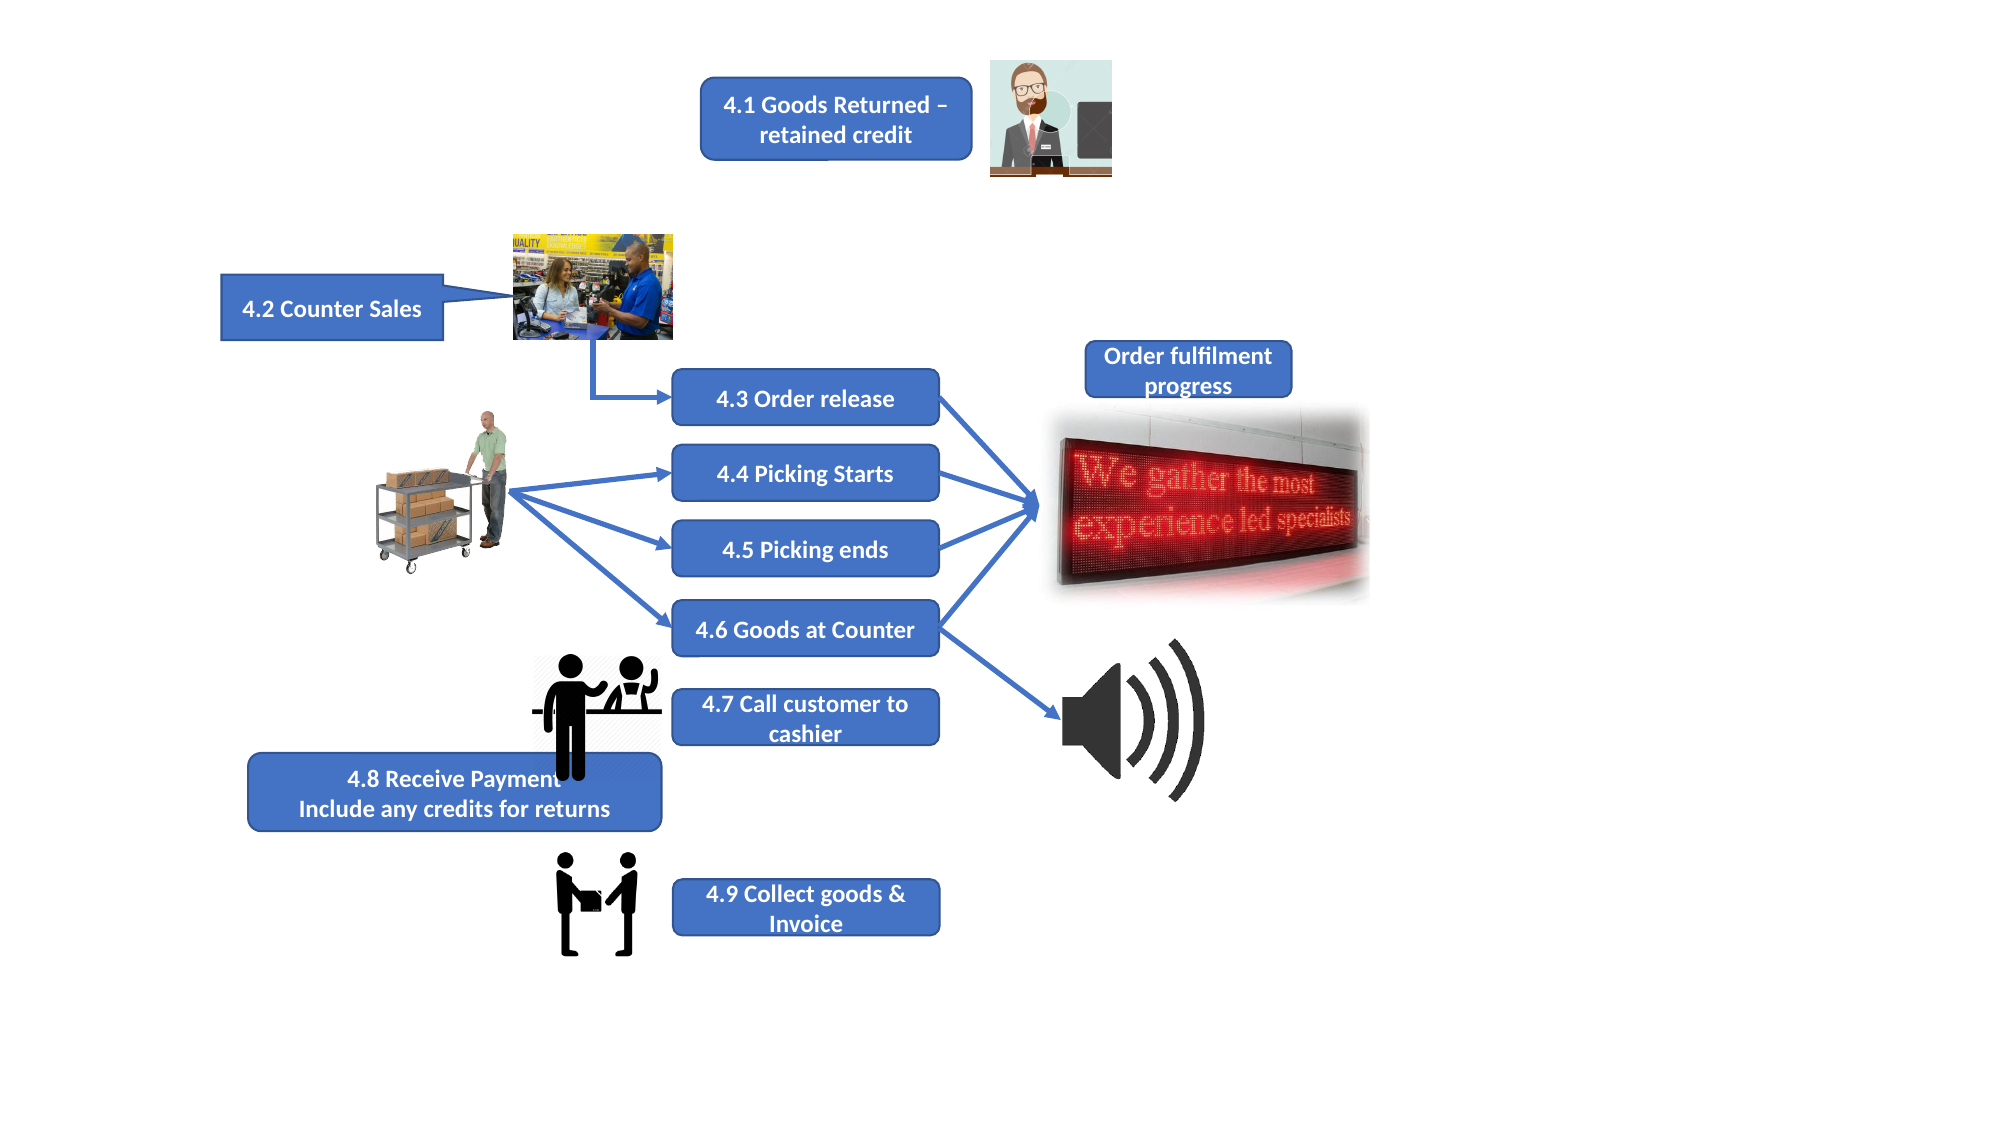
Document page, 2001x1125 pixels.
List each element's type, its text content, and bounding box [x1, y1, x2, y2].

picture [532, 839, 662, 969]
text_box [509, 472, 673, 491]
text_box 4.7 Call customer to cashier [671, 688, 941, 747]
text_box 4.2 Counter Sales [220, 273, 513, 342]
text_box 4.6 Goods at Counter [671, 599, 939, 658]
text_box 4.1 Goods Returned – retained credit [699, 76, 973, 161]
picture [532, 654, 662, 781]
text_box 4.9 Collect goods & Invoice [671, 878, 941, 937]
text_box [604, 328, 662, 409]
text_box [509, 491, 673, 629]
text_box Order fulfilment progress [1084, 340, 1293, 396]
text_box 4.4 Picking Starts [671, 443, 939, 502]
picture [990, 60, 1112, 177]
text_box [939, 397, 1040, 472]
picture [363, 405, 510, 577]
text_box 4.5 Picking ends [673, 519, 939, 578]
text_box 4.3 Order release [671, 368, 941, 427]
text_box 4.8 Receive Payment Include any credits for returns [247, 751, 663, 833]
picture [1060, 636, 1206, 804]
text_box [939, 472, 1040, 505]
picture [513, 234, 673, 341]
picture [1039, 396, 1371, 615]
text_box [939, 628, 1061, 721]
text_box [939, 505, 1040, 627]
